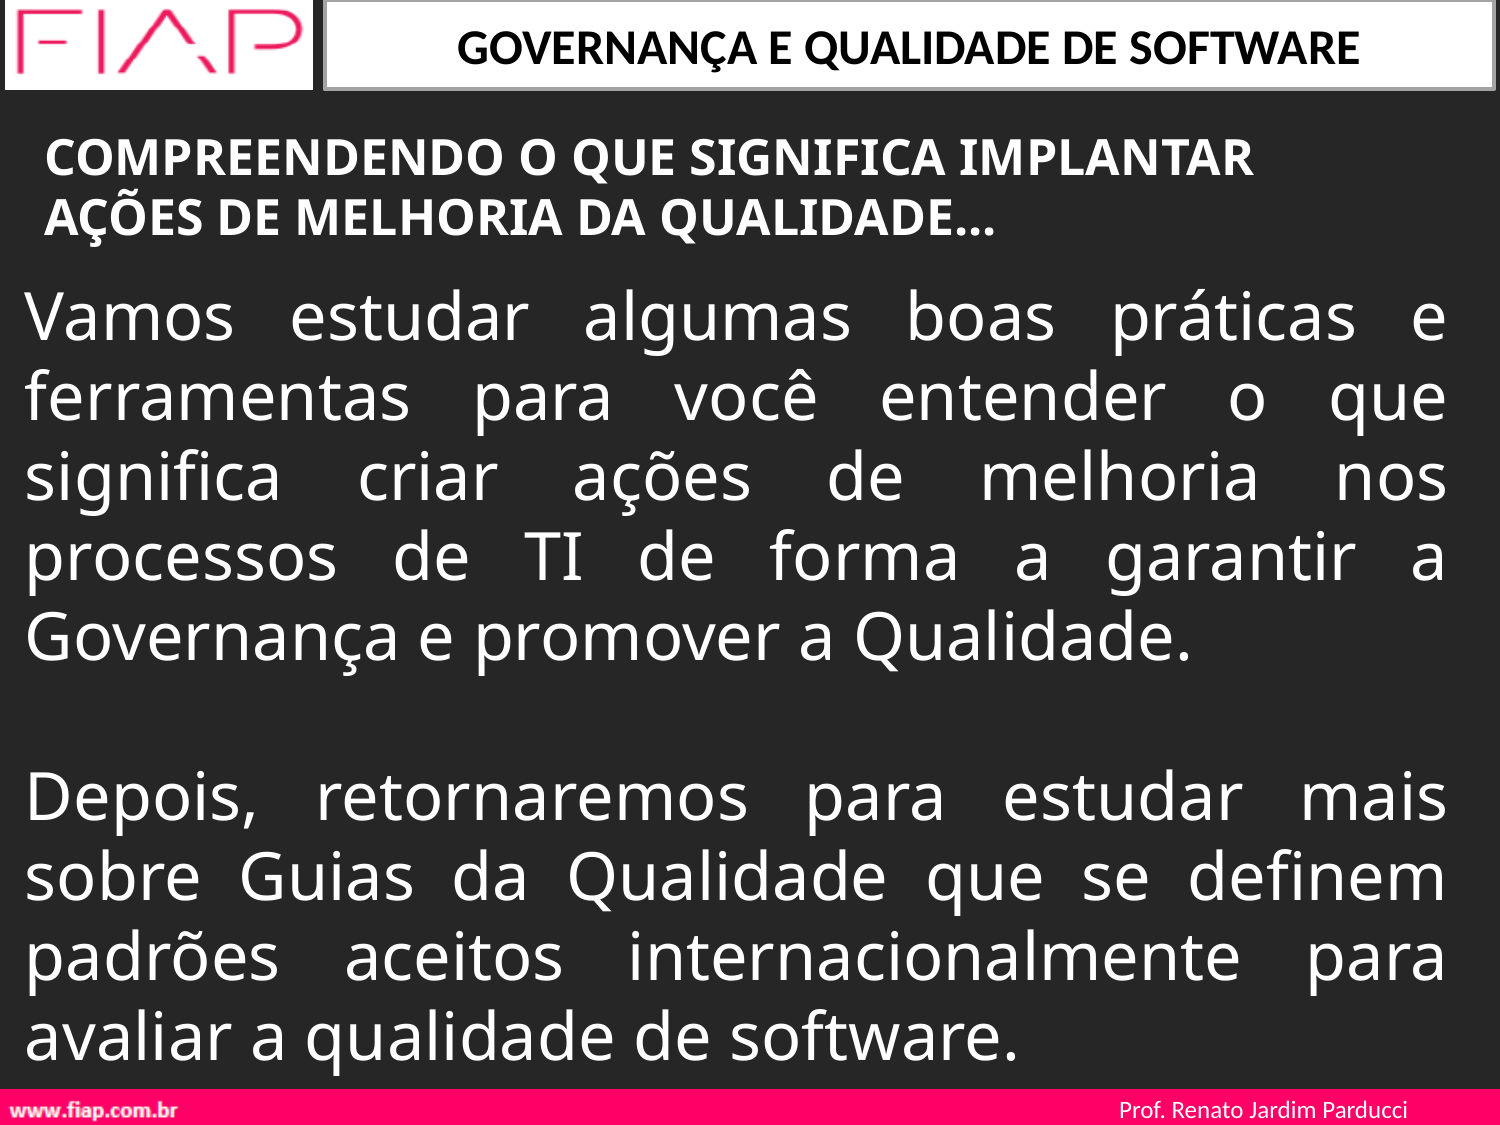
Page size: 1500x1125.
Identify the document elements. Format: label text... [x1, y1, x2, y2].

text_box Vamos estudar algumas boas práticas e ferramentas para você entender o que significa criar ações de melhoria nos processos de TI de forma a garantir a Governança e promover a Qualidade. Depois, retornaremos para estudar mais sobre Guias da Qualidade que se definem padrões aceitos internacionalmente para avaliar a qualidade de software. [10, 266, 1465, 1074]
text_box COMPREENDENDO O QUE SIGNIFICA IMPLANTAR AÇÕES DE MELHORIA DA QUALIDADE... [29, 118, 1413, 246]
